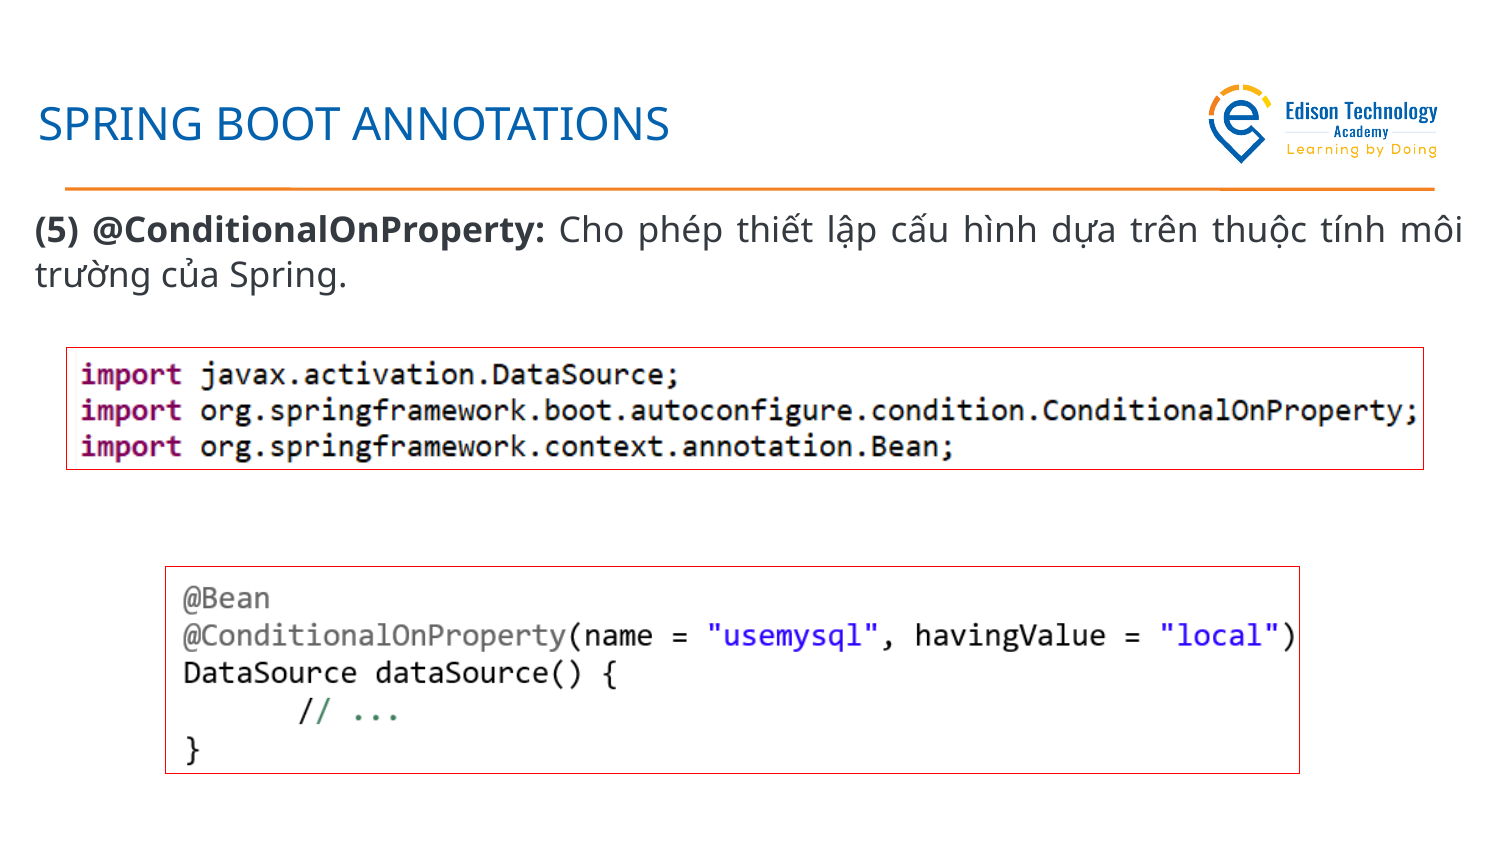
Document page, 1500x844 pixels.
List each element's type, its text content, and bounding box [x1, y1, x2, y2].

picture [165, 566, 1301, 774]
picture [1147, 83, 1500, 167]
title SPRING BOOT ANNOTATIONS [23, 36, 1353, 165]
picture [65, 346, 1425, 470]
text_box (5) @ConditionalOnProperty: Cho phép thiết lập cấu hình dựa trên thuộc tính môi trường của Spring. [19, 196, 1479, 303]
